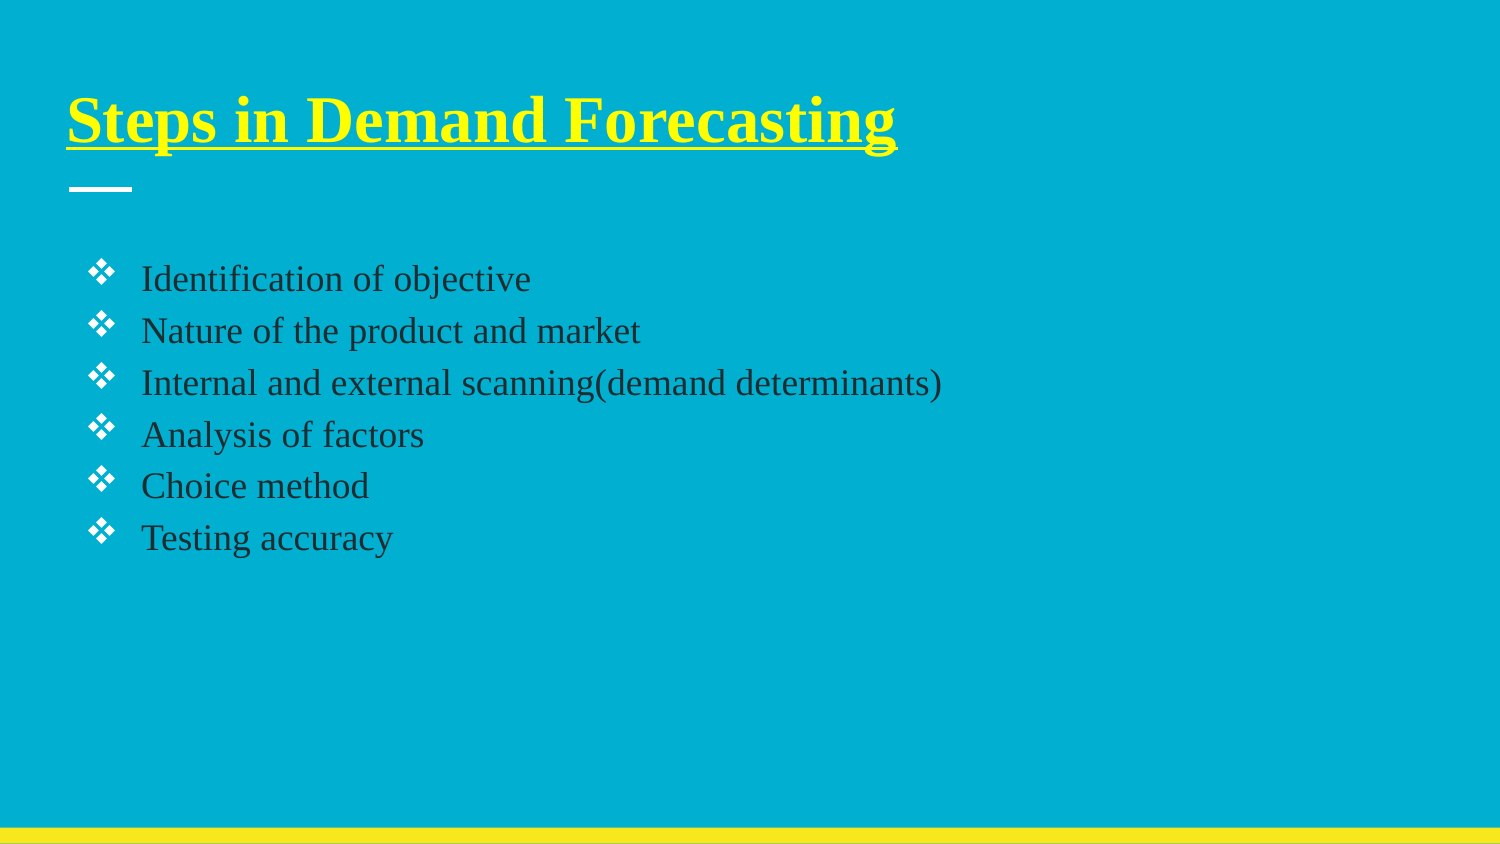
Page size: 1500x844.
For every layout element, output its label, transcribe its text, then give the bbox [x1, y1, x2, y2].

title Steps in Demand Forecasting [51, 61, 1449, 167]
list Identification of objective Nature of the product and market Internal and external scanning(demand determinants) Analysis of factors Choice method Testing accuracy [51, 232, 1449, 750]
